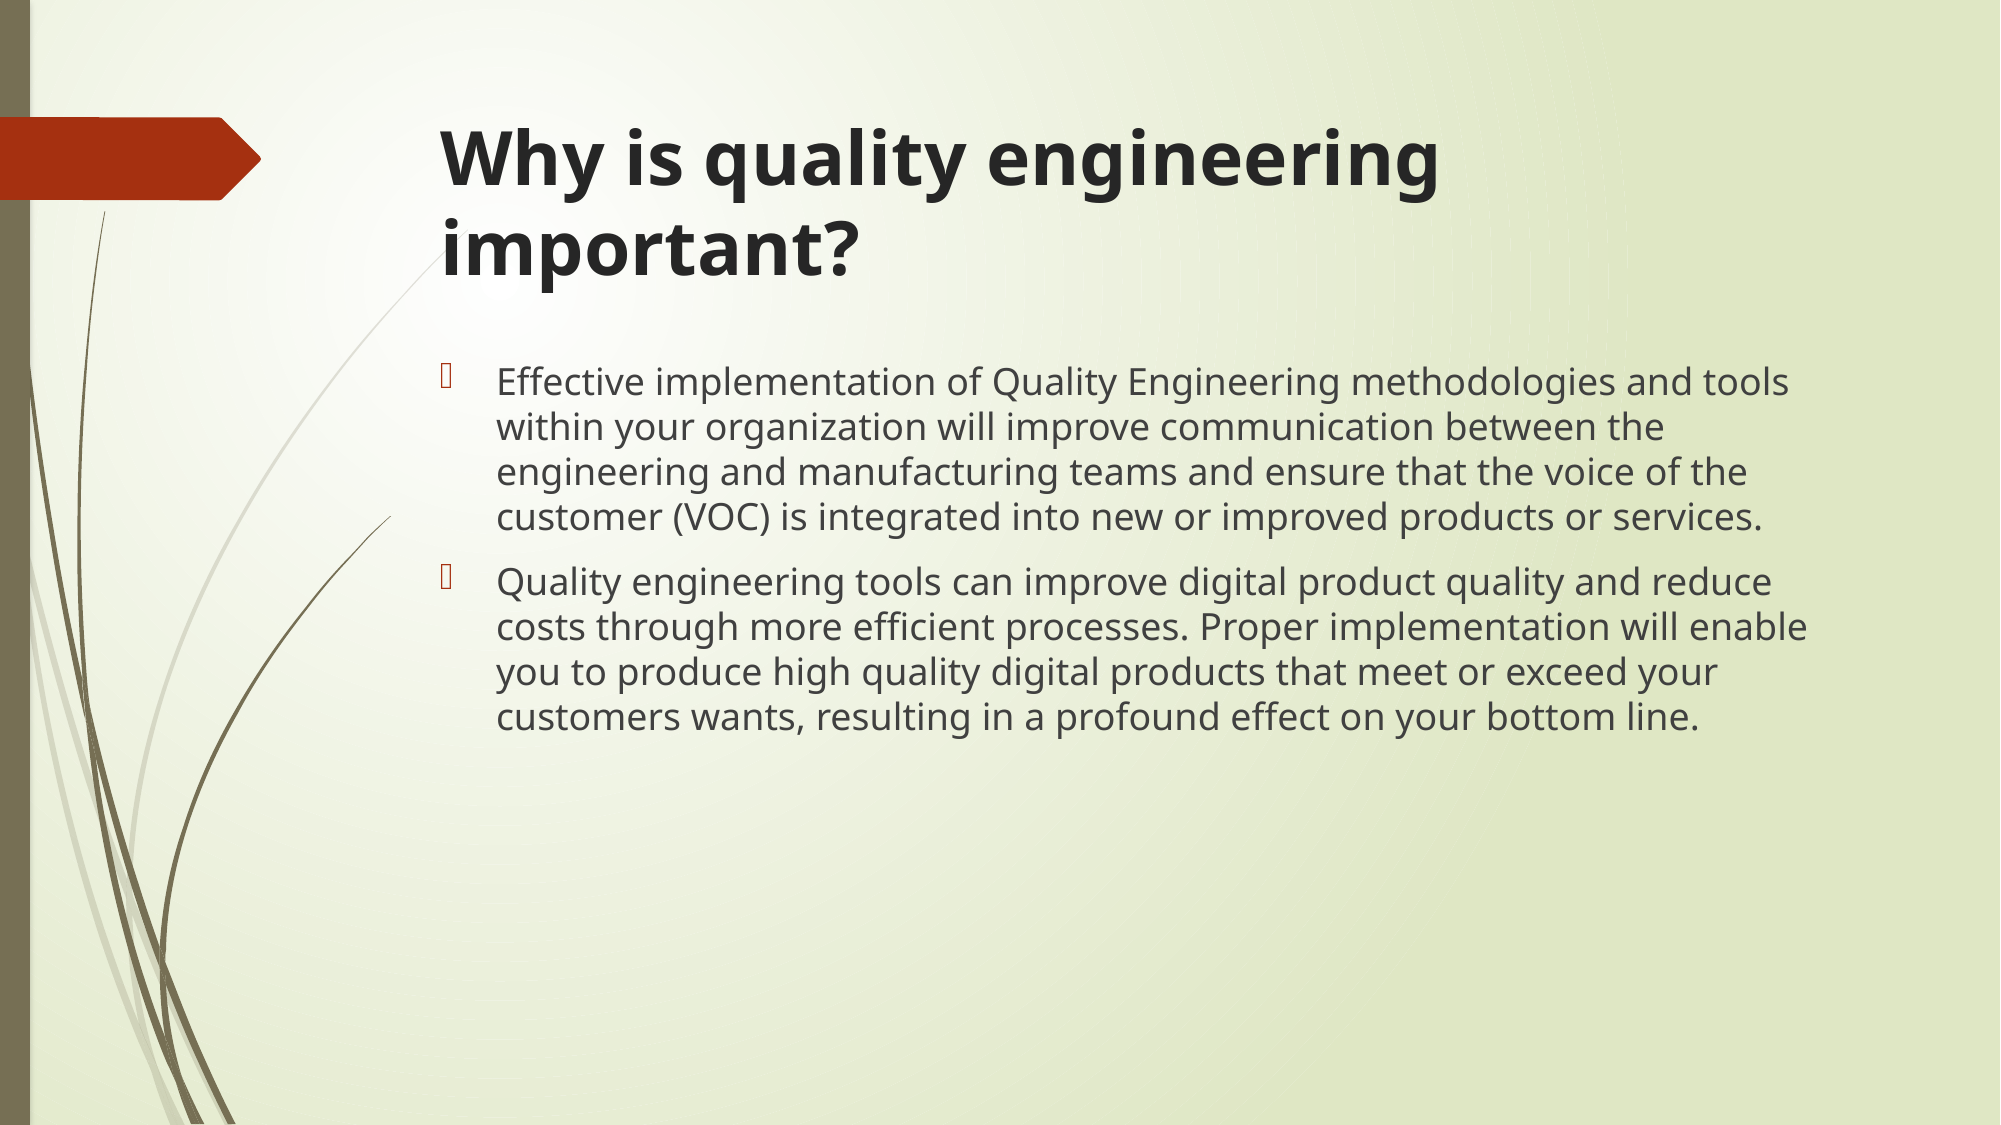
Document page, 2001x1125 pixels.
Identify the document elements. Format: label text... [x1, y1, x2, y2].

list Effective implementation of Quality Engineering methodologies and tools within your organization will improve communication between the engineering and manufacturing teams and ensure that the voice of the customer (VOC) is integrated into new or improved products or services. Quality engineering tools can improve digital product quality and reduce costs through more efficient processes. Proper implementation will enable you to produce high quality digital products that meet or exceed your customers wants, resulting in a profound effect on your bottom line. [424, 350, 1888, 970]
title Why is quality engineering important? [425, 102, 1888, 313]
